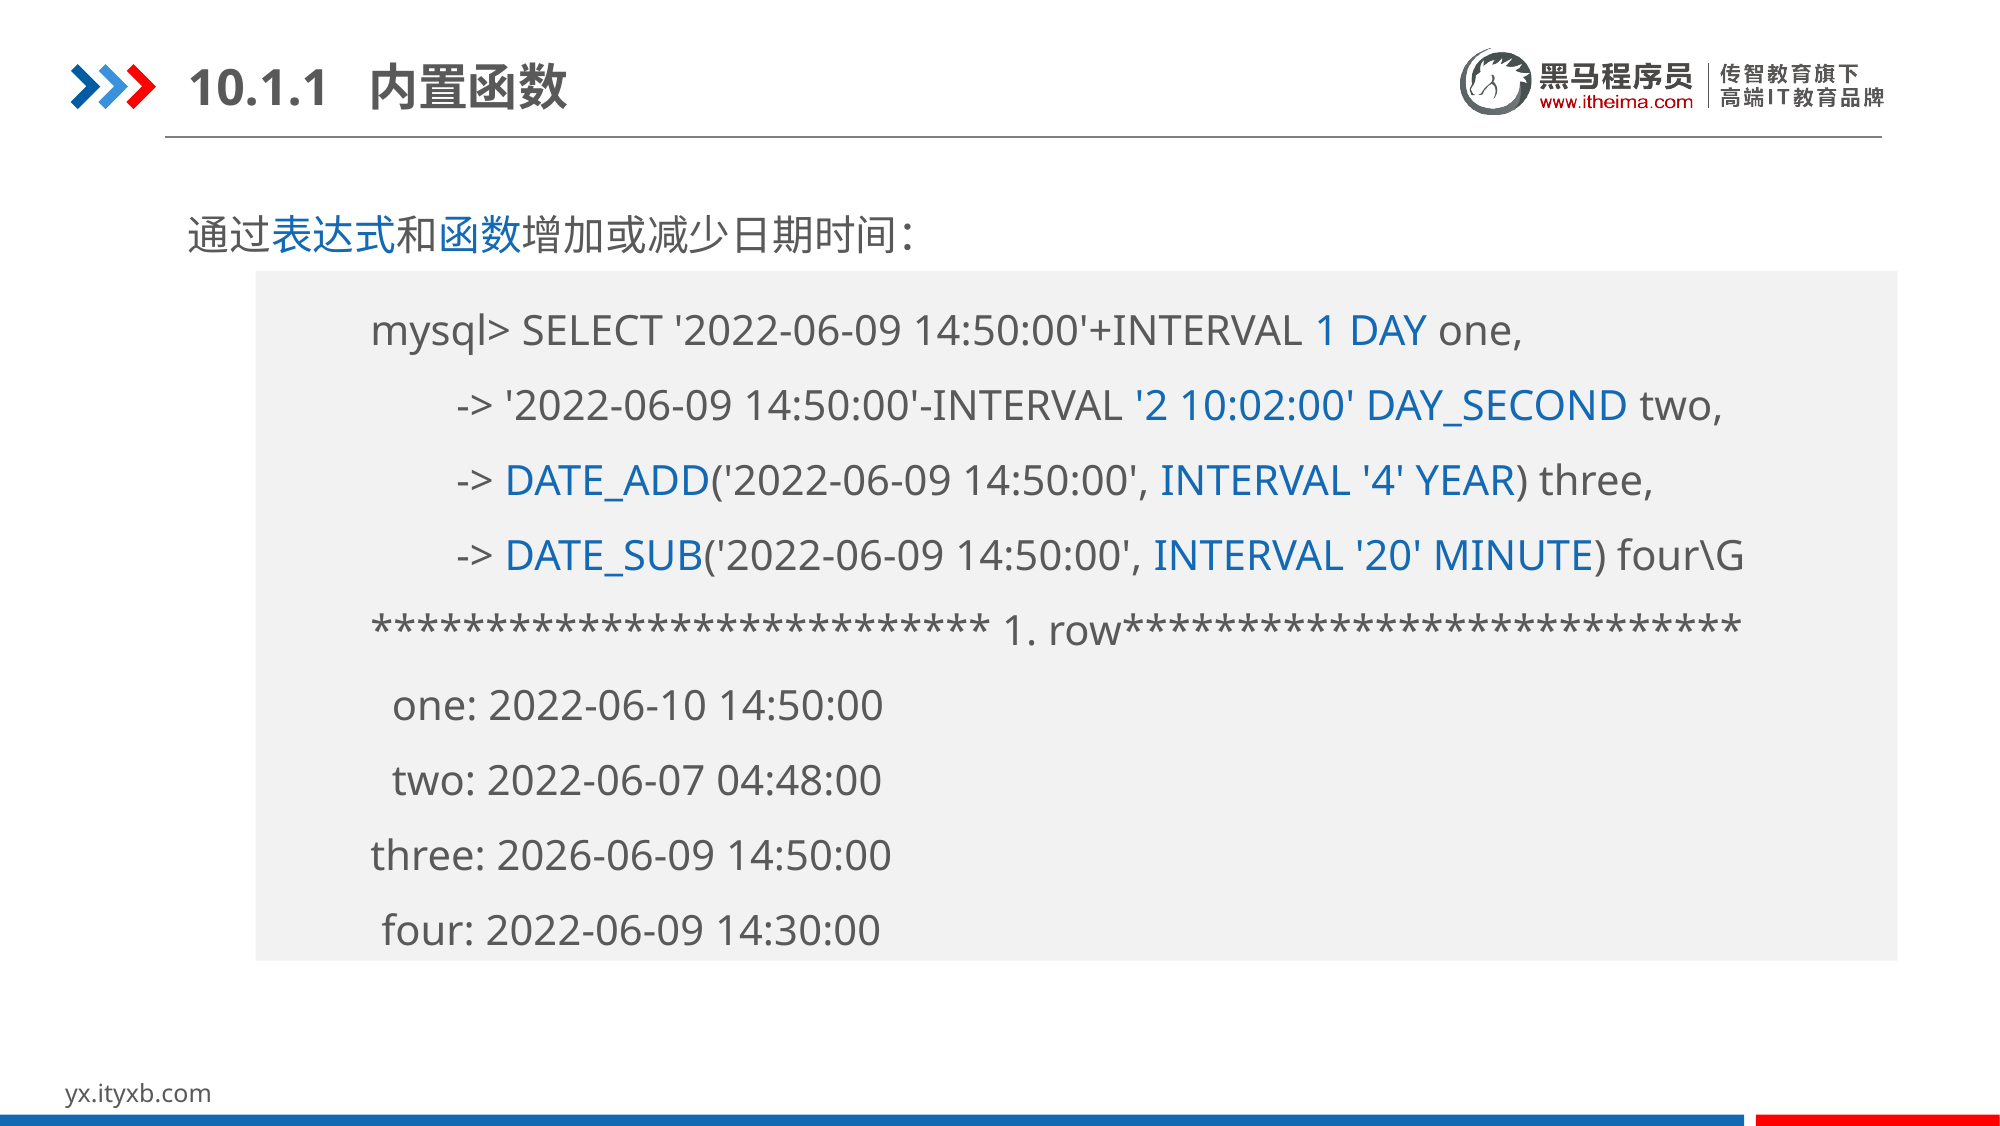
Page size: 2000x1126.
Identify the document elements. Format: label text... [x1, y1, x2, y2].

picture [1460, 48, 1887, 115]
text_box 通过表达式和函数增加或减少日期时间： [173, 176, 1839, 267]
text_box 10.1.1 内置函数 [187, 43, 827, 127]
text_box mysql> SELECT '2022-06-09 14:50:00'+INTERVAL 1 DAY one, -> '2022-06-09 14:50:00'-INTERVAL '2 10:02:00' DAY_SECOND two, -> DATE_ADD('2022-06-09 14:50:00', INTERVAL '4' YEAR) three, -> DATE_SUB('2022-06-09 14:50:00', INTERVAL '20' MINUTE) four\G *************************** 1. row*************************** one: 2022-06-10 14:50:00 two: 2022-06-07 04:48:00 three: 2026-06-09 14:50:00 four: 2022-06-09 14:30:00 [255, 271, 1898, 961]
